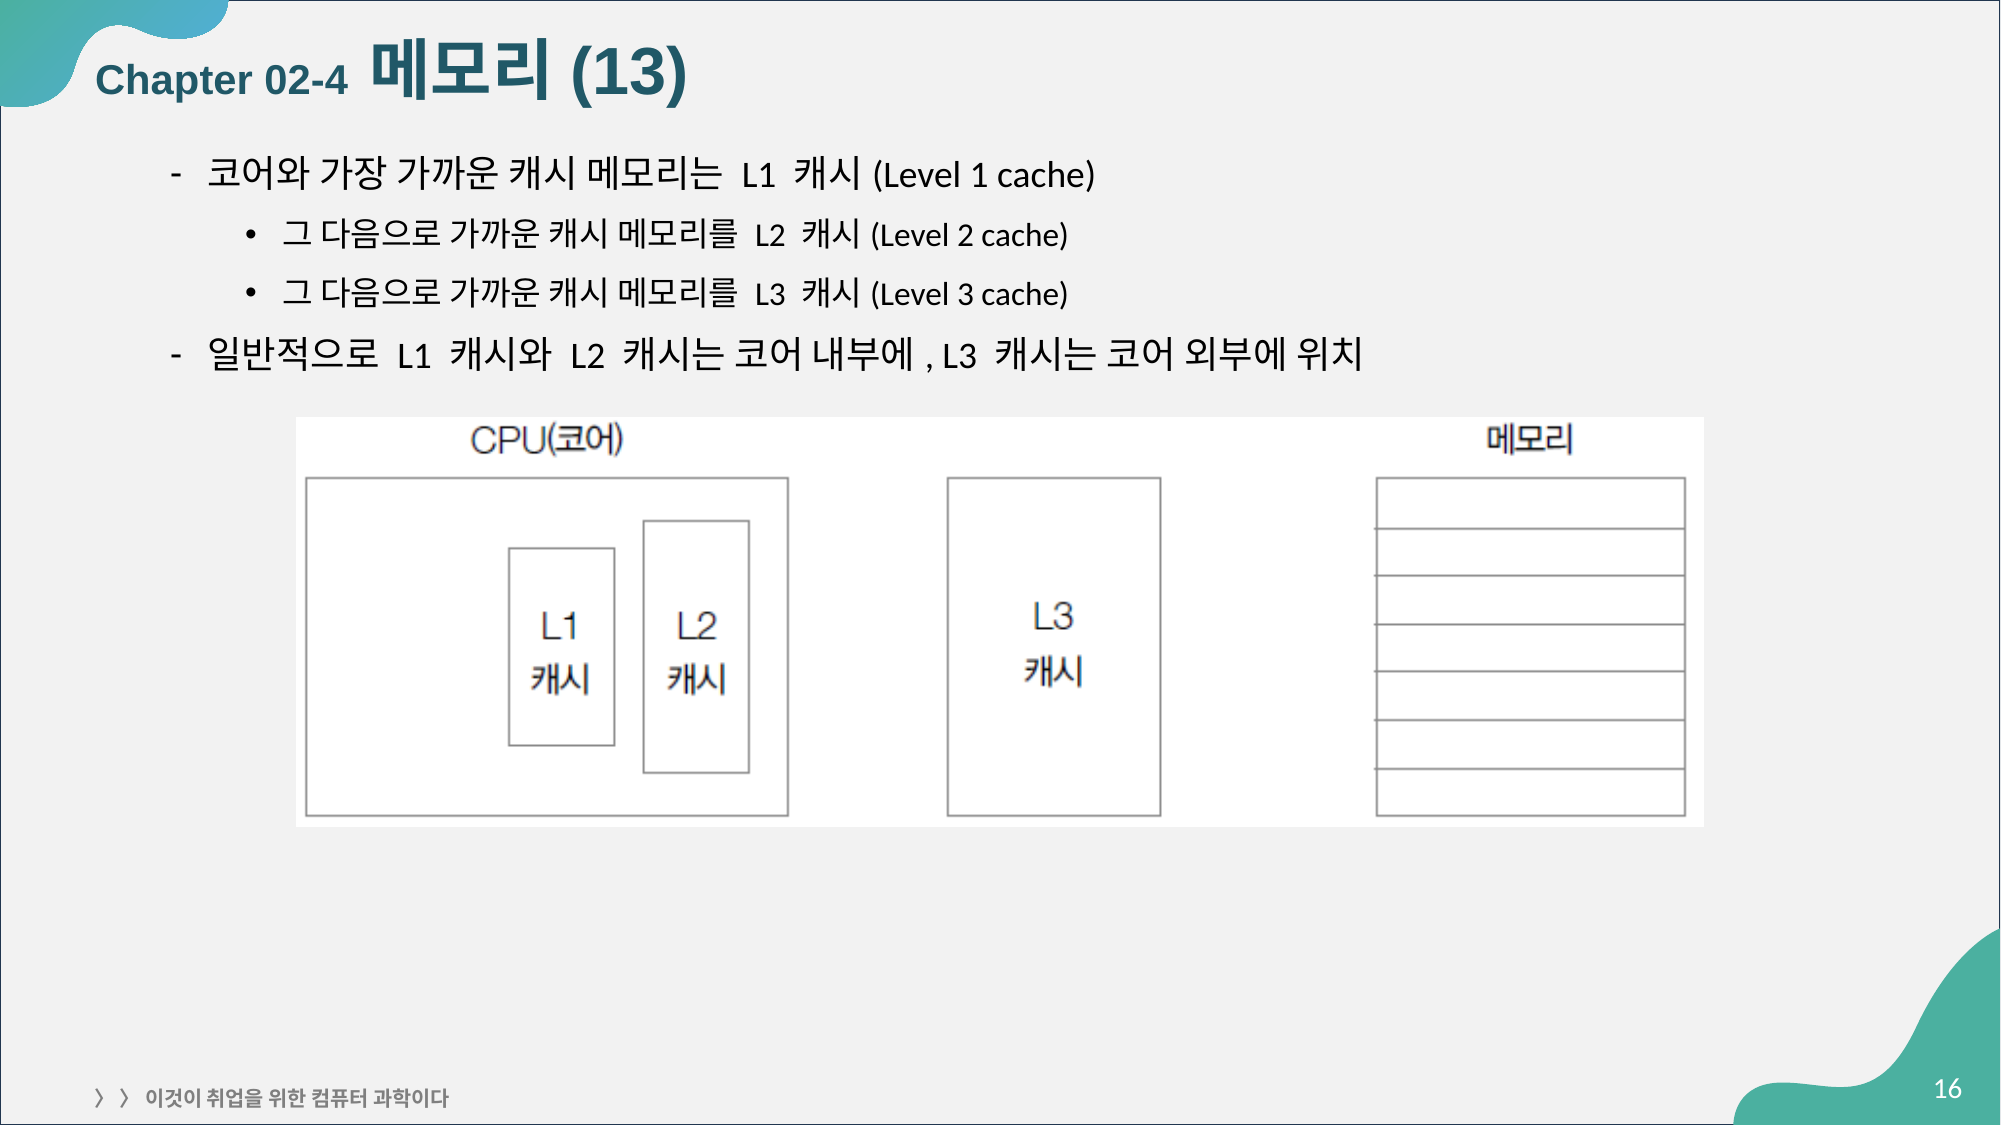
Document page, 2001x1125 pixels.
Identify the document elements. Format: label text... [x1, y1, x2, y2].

title Chapter 02-4 메모리(13) [79, 17, 1931, 128]
list 코어와 가장 가까운 캐시 메모리는 L1 캐시(Level 1 cache) 그 다음으로 가까운 캐시 메모리를 L2 캐시(Level 2 cache) 그 다음으로 가까운 캐시 메모리를 L3 캐시(Level 3 cache) 일반적으로 L1 캐시와 L2 캐시는 코어 내부에, L3 캐시는 코어 외부에 위치 [79, 133, 1931, 1035]
footer 〉 〉 이것이 취업을 위한 컴퓨터 과학이다 [79, 1078, 755, 1114]
slide_number ‹#› [1917, 1061, 1984, 1122]
picture [296, 416, 1704, 827]
